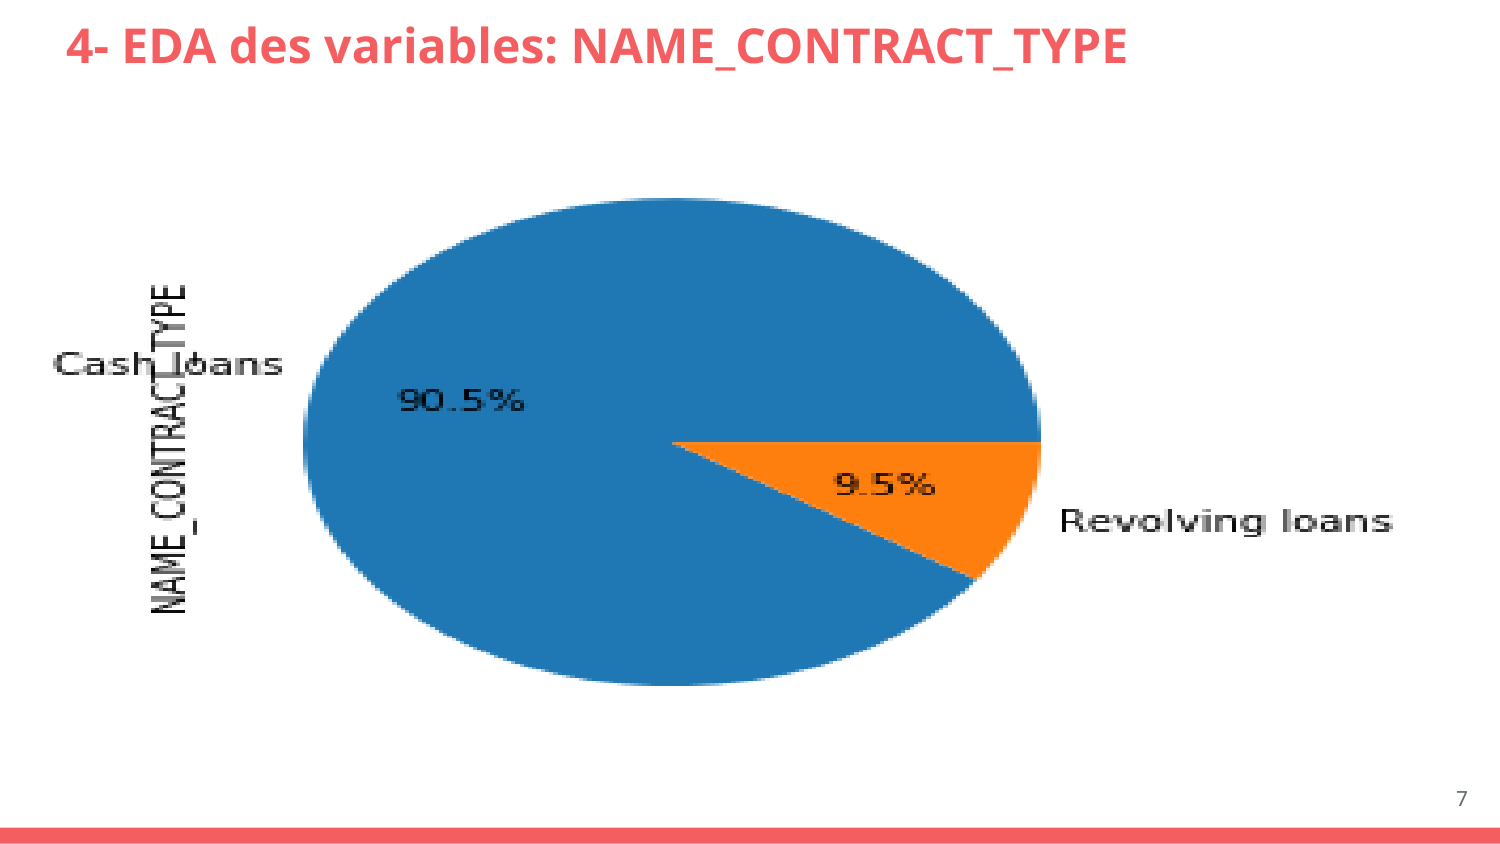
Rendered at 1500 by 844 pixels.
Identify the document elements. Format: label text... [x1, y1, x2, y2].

slide_number ‹#› [1392, 767, 1483, 833]
picture [24, 119, 1423, 769]
title 4- EDA des variables: NAME_CONTRACT_TYPE [51, 0, 1449, 96]
